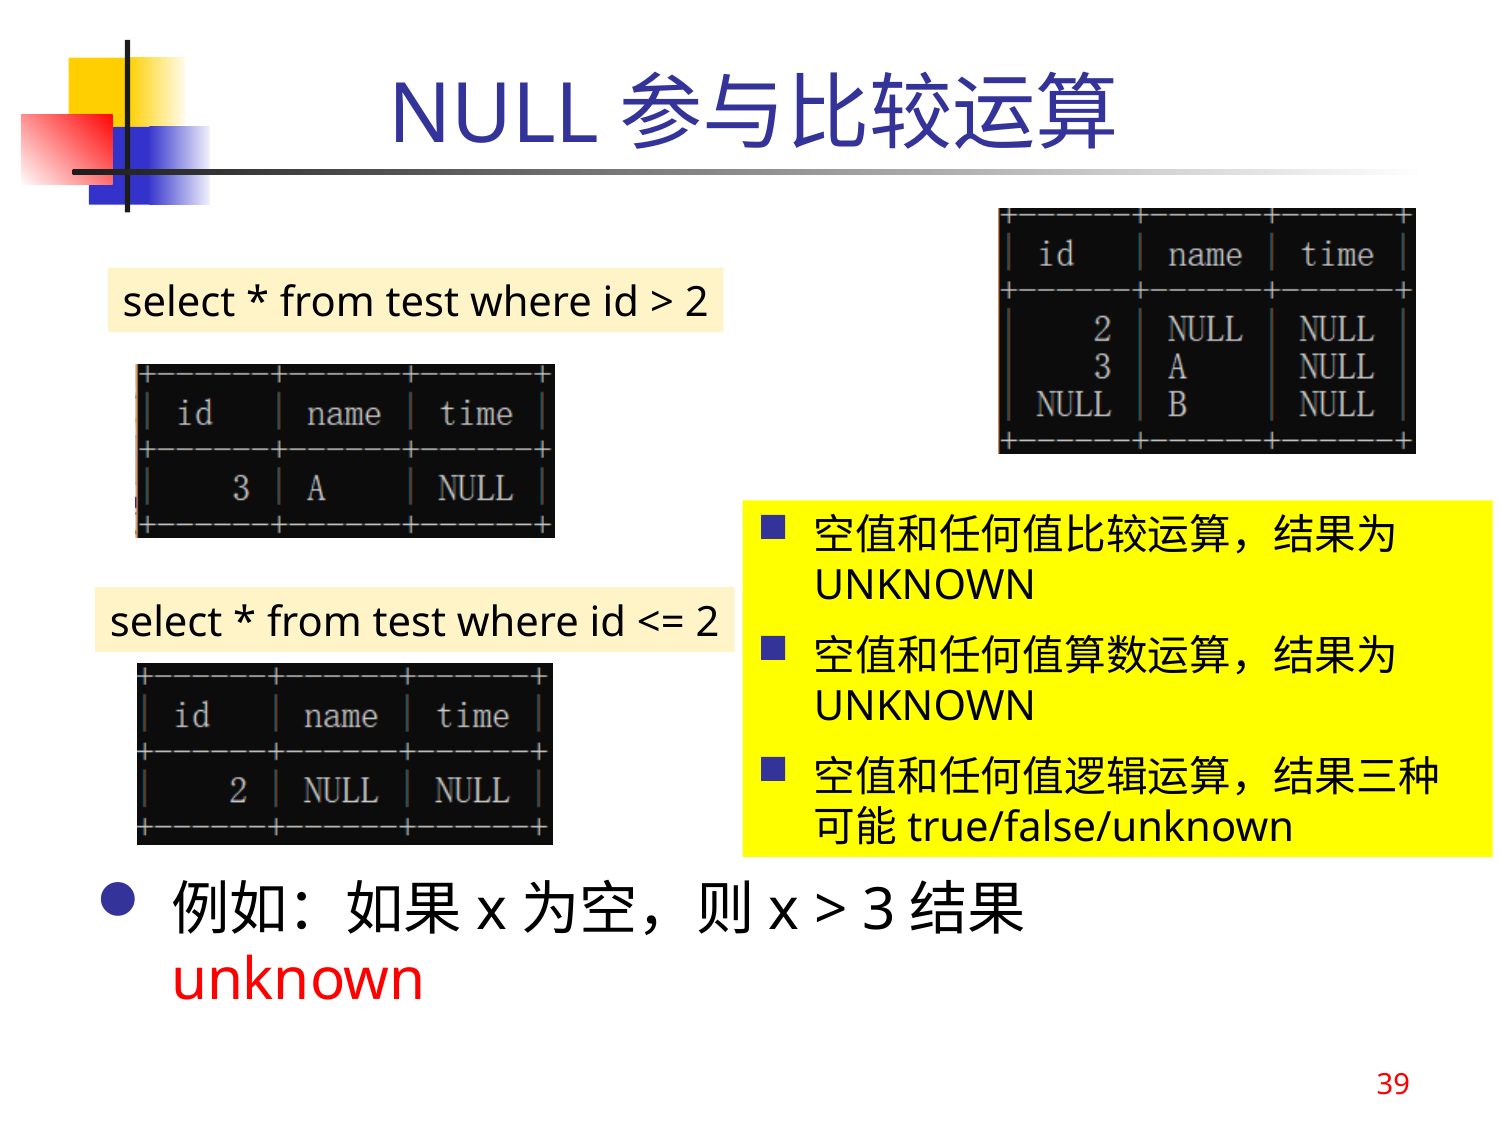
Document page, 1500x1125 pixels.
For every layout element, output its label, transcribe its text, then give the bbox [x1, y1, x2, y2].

picture [137, 663, 553, 845]
text_box 空值和任何值比较运算，结果为UNKNOWN 空值和任何值算数运算，结果为UNKNOWN 空值和任何值逻辑运算，结果三种可能true/false/unknown [742, 500, 1493, 857]
title NULL参与比较运算 [57, 27, 1451, 167]
text_box 例如：如果x为空，则x > 3结果unknown [6, 863, 1266, 1019]
picture [997, 208, 1416, 454]
picture [135, 364, 555, 538]
text_box select * from test where id <= 2 [95, 587, 735, 652]
text_box select * from test where id > 2 [107, 267, 724, 333]
slide_number 39 [1112, 1037, 1426, 1113]
